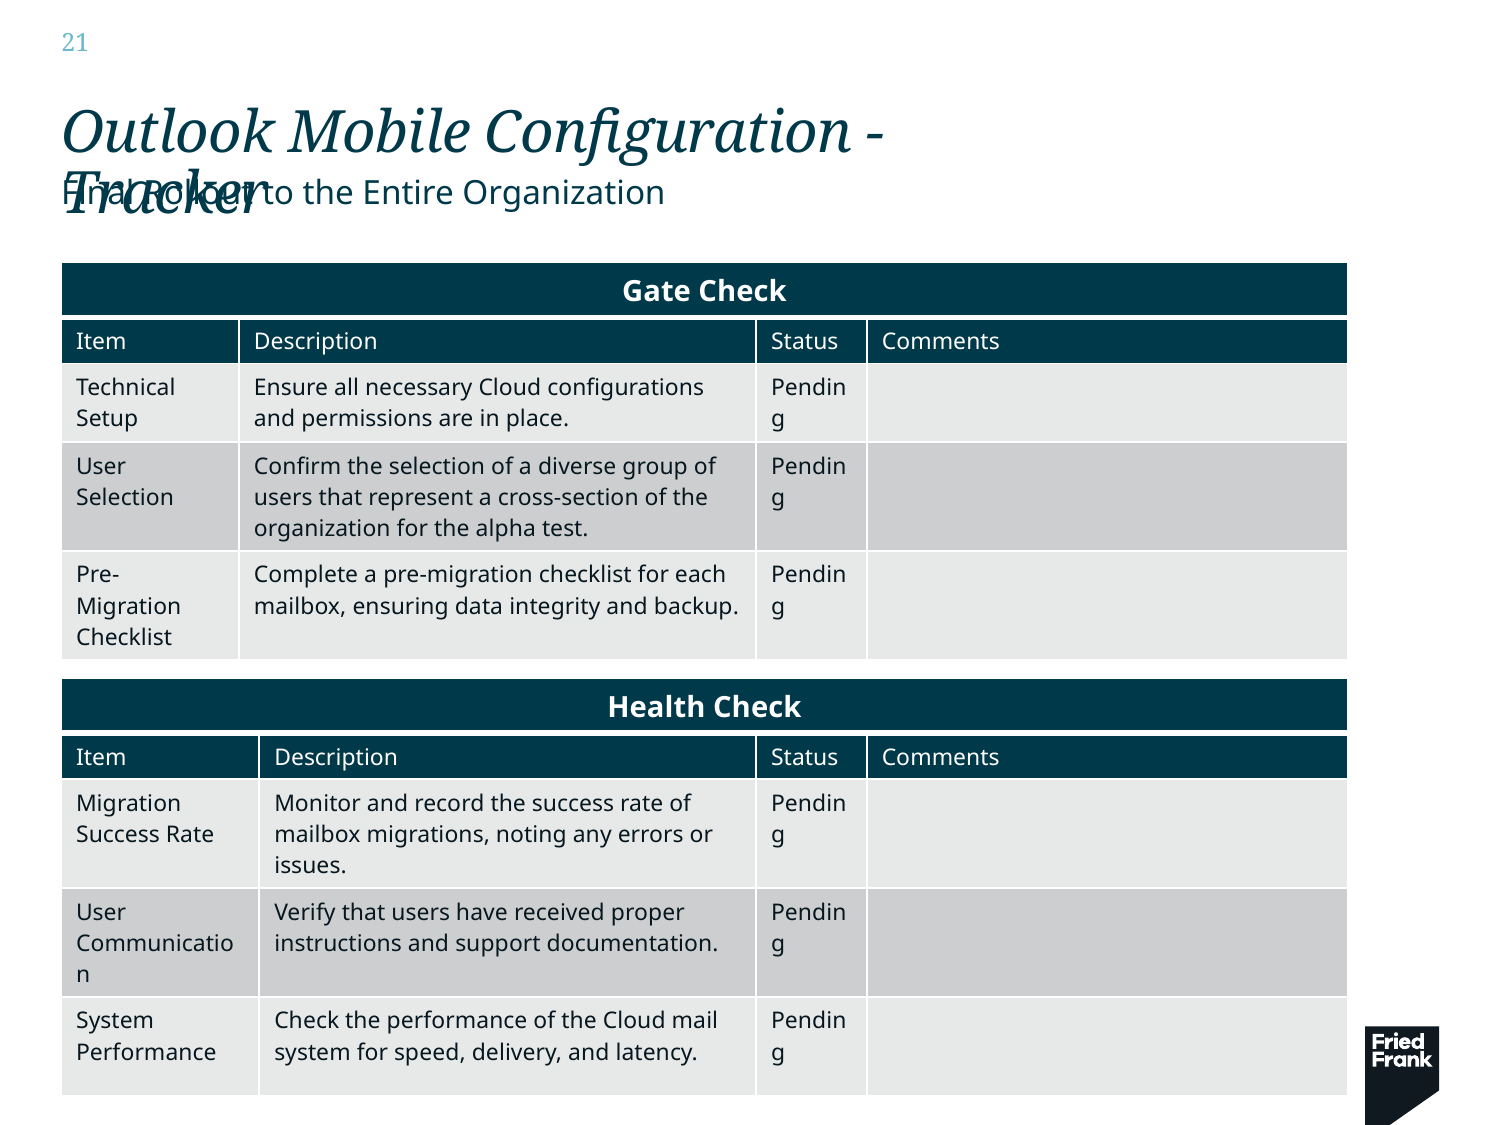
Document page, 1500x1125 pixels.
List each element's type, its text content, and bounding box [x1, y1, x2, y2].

table_header Gate Check [62, 263, 1347, 315]
table_cell Pre-Migration Checklist [62, 552, 238, 659]
table_cell Ensure all necessary Cloud configurations and permissions are in place. [240, 364, 755, 441]
table_cell Technical Setup [62, 364, 238, 441]
table_cell Confirm the selection of a diverse group of users that represent a cross-section of the organization for the alpha test. [240, 443, 755, 550]
table_cell Status [757, 320, 866, 363]
table_cell Verify that users have received proper instructions and support documentation. [260, 889, 755, 996]
title Outlook Mobile Configuration - Tracker [60, 104, 1030, 166]
table_cell Comments [868, 320, 1347, 363]
table_cell Check the performance of the Cloud mail system for speed, delivery, and latency. [260, 998, 755, 1095]
table_cell Description [240, 320, 755, 363]
table_cell Pending [757, 780, 866, 887]
table_cell Complete a pre-migration checklist for each mailbox, ensuring data integrity and backup. [240, 552, 755, 659]
table_cell User Communication [62, 889, 258, 996]
table_cell Pending [757, 443, 866, 550]
table_cell [868, 552, 1347, 659]
table_cell [868, 364, 1347, 441]
table_cell Pending [757, 889, 866, 996]
table_cell Description [260, 736, 755, 778]
list Final Rollout to the Entire Organization [60, 170, 1299, 233]
table_cell Comments [868, 736, 1347, 778]
table_cell Pending [757, 998, 866, 1095]
table_cell [868, 443, 1347, 550]
table_cell Pending [757, 552, 866, 659]
table_cell Migration Success Rate [62, 780, 258, 887]
table_cell User Selection [62, 443, 238, 550]
table_cell Item [62, 320, 238, 363]
table_cell System Performance [62, 998, 258, 1095]
table_cell Monitor and record the success rate of mailbox migrations, noting any errors or issues. [260, 780, 755, 887]
table_cell [868, 889, 1347, 996]
table_header Health Check [62, 679, 1347, 730]
table_cell Pending [757, 364, 866, 441]
table_cell Item [62, 736, 258, 778]
table_cell Status [757, 736, 866, 778]
table_cell [868, 998, 1347, 1095]
table_cell [868, 780, 1347, 887]
